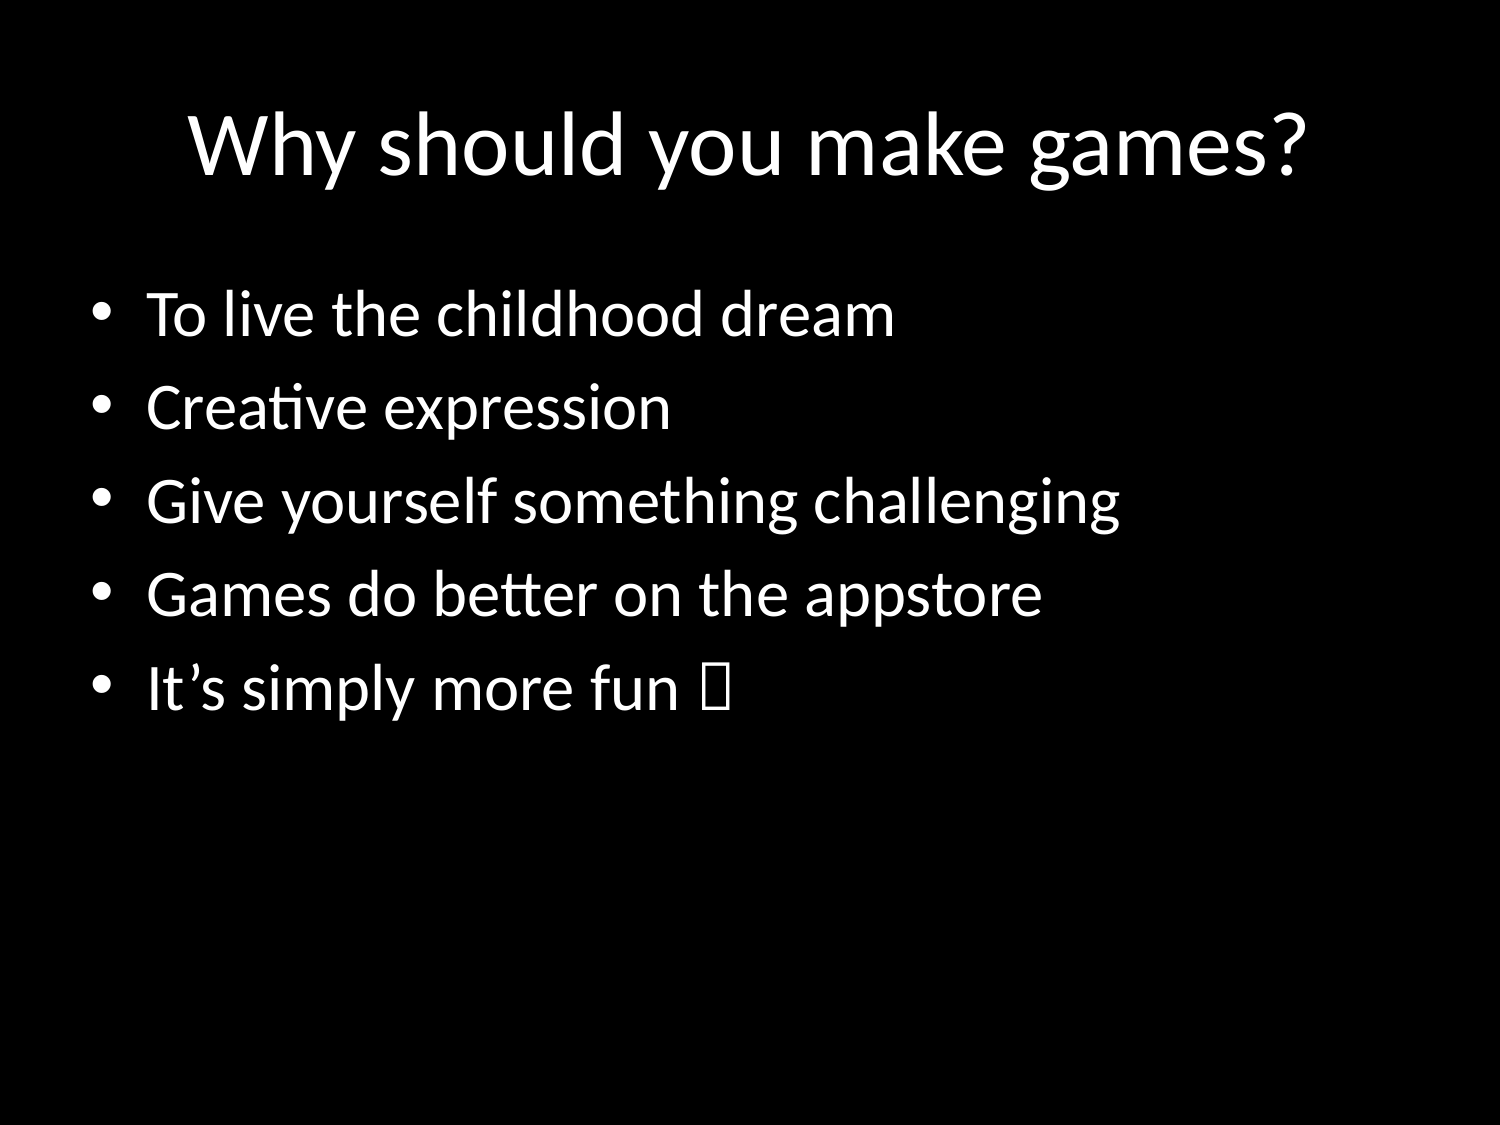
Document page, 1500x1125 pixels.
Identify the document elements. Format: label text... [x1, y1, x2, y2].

list To live the childhood dream Creative expression Give yourself something challenging Games do better on the appstore It’s simply more fun  [75, 262, 1425, 1005]
title Why should you make games? [75, 45, 1425, 233]
